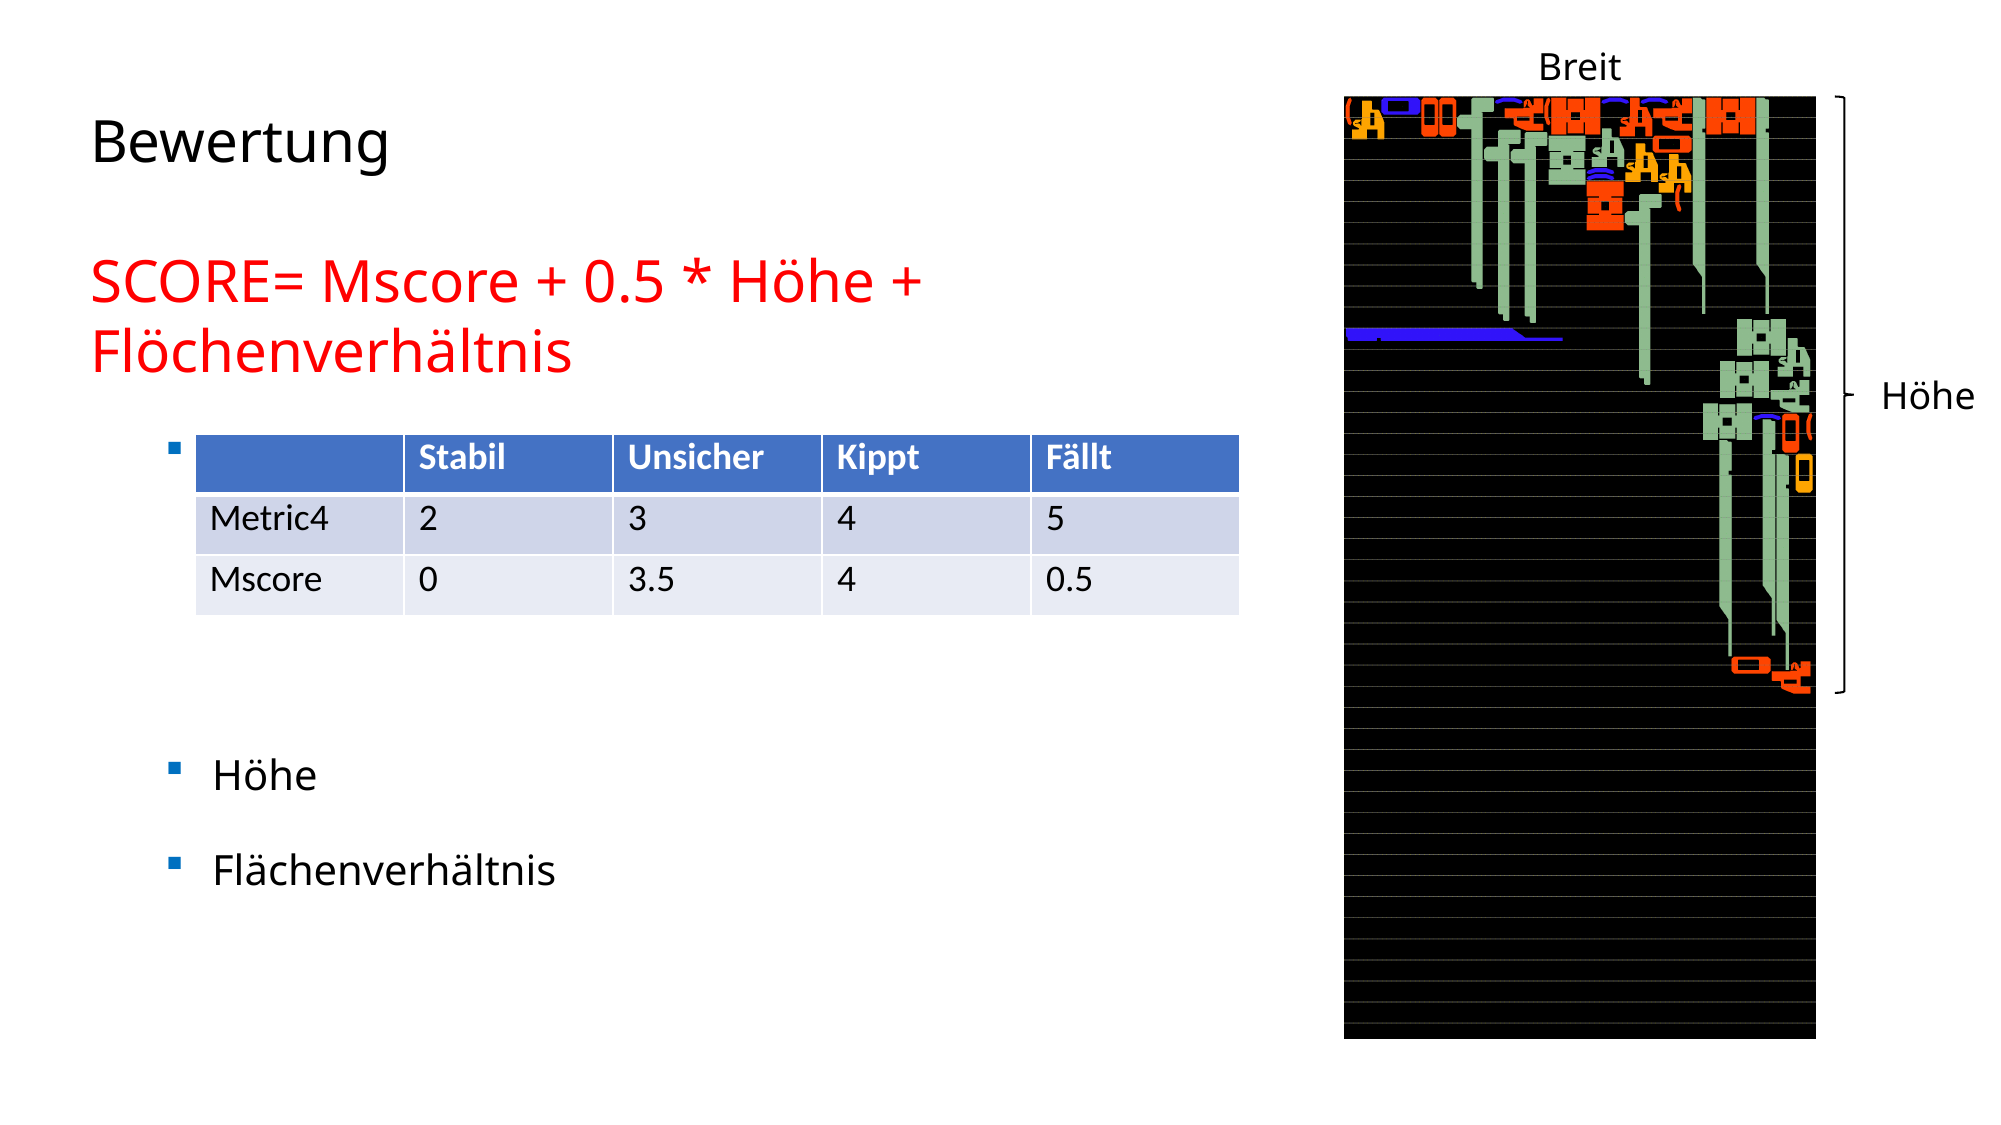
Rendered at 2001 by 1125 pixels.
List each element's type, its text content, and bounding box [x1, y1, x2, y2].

table_header Fällt [1032, 435, 1239, 492]
table_header [196, 435, 403, 492]
text_box Höhe [1866, 364, 1991, 425]
text_box [1834, 95, 1854, 694]
table_cell 4 [823, 556, 1030, 615]
table_cell 0 [405, 556, 612, 615]
table_cell 3.5 [614, 556, 821, 615]
table_header Kippt [823, 435, 1030, 492]
table_cell 5 [1032, 497, 1239, 554]
text_box Breit [1523, 35, 1637, 96]
table_header Unsicher [614, 435, 821, 492]
table_cell 3 [614, 497, 821, 554]
table_cell Metric4 [196, 497, 403, 554]
table_header Stabil [405, 435, 612, 492]
table_cell 0.5 [1032, 556, 1239, 615]
picture [1344, 96, 1816, 1039]
table_cell Mscore [196, 556, 403, 615]
table_cell 2 [405, 497, 612, 554]
table_cell 4 [823, 497, 1030, 554]
